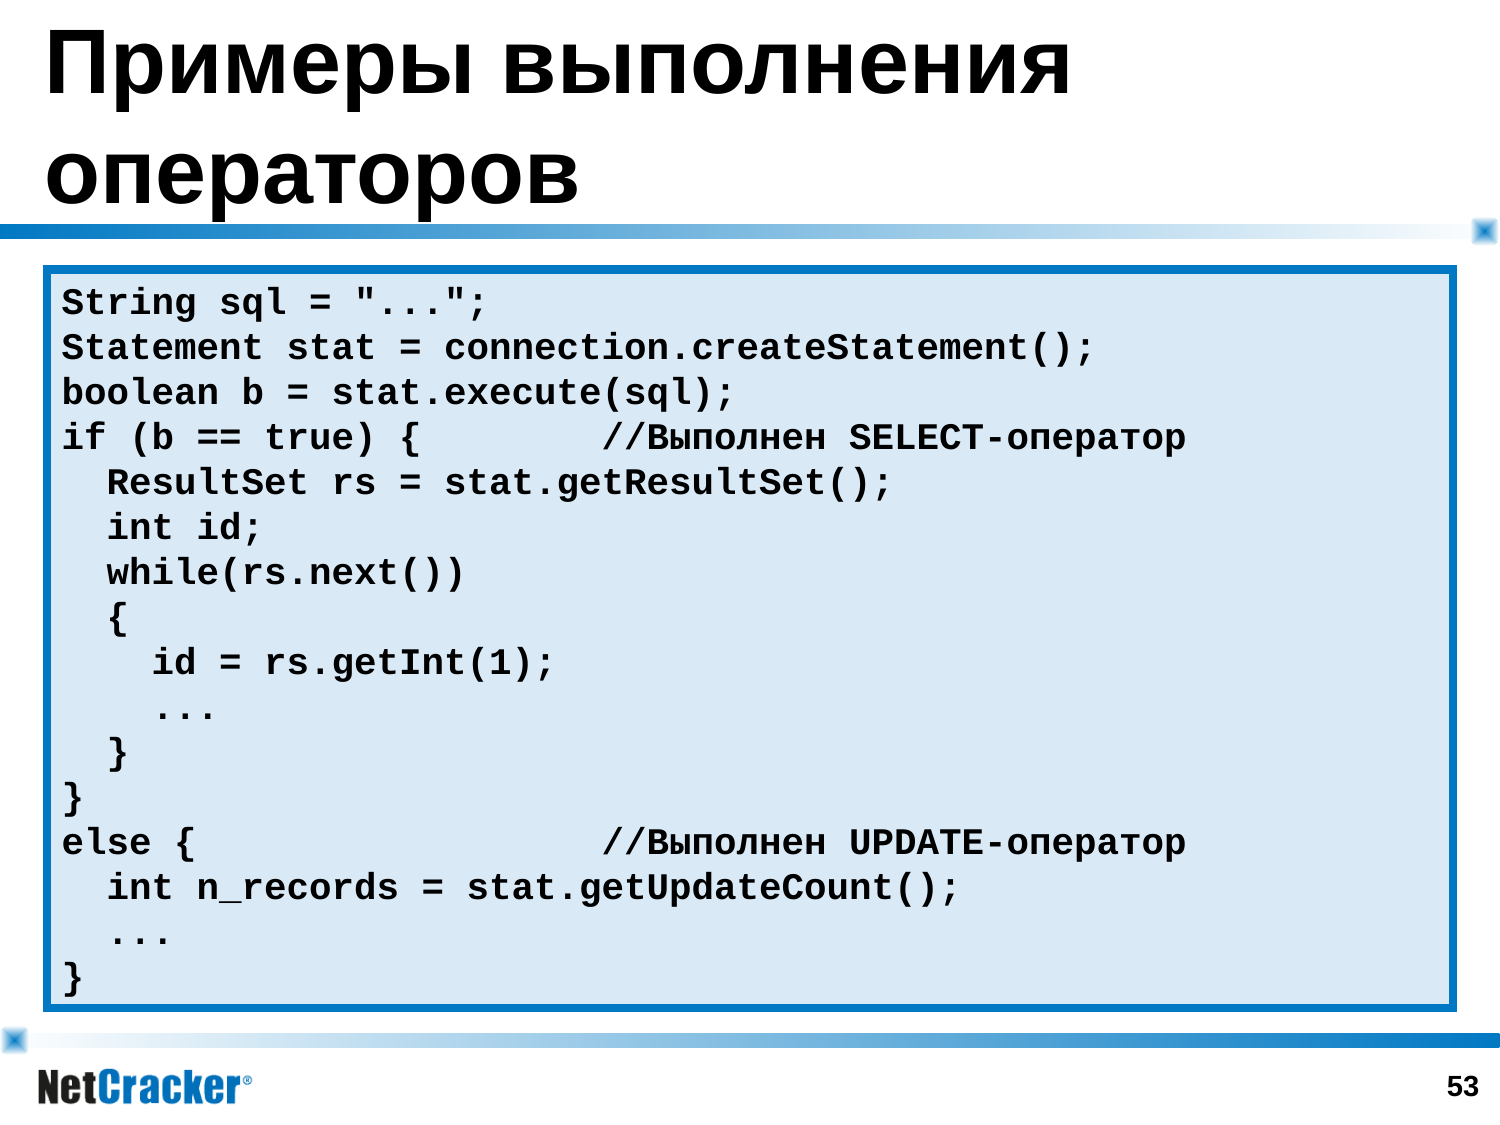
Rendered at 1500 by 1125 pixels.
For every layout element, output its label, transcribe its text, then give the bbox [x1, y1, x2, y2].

text_box String sql = "..."; Statement stat = connection.createStatement(); boolean b = stat.execute(sql); if (b == true) { //Выполнен SELECT-оператор ResultSet rs = stat.getResultSet(); int id; while(rs.next()) { id = rs.getInt(1); ... } } else { //Выполнен UPDATE-оператор int n_records = stat.getUpdateCount(); ... } [46, 269, 1454, 1008]
slide_number 52 [1143, 1034, 1495, 1111]
picture [34, 1063, 256, 1118]
title Примеры выполнения операторов [29, 0, 1470, 225]
